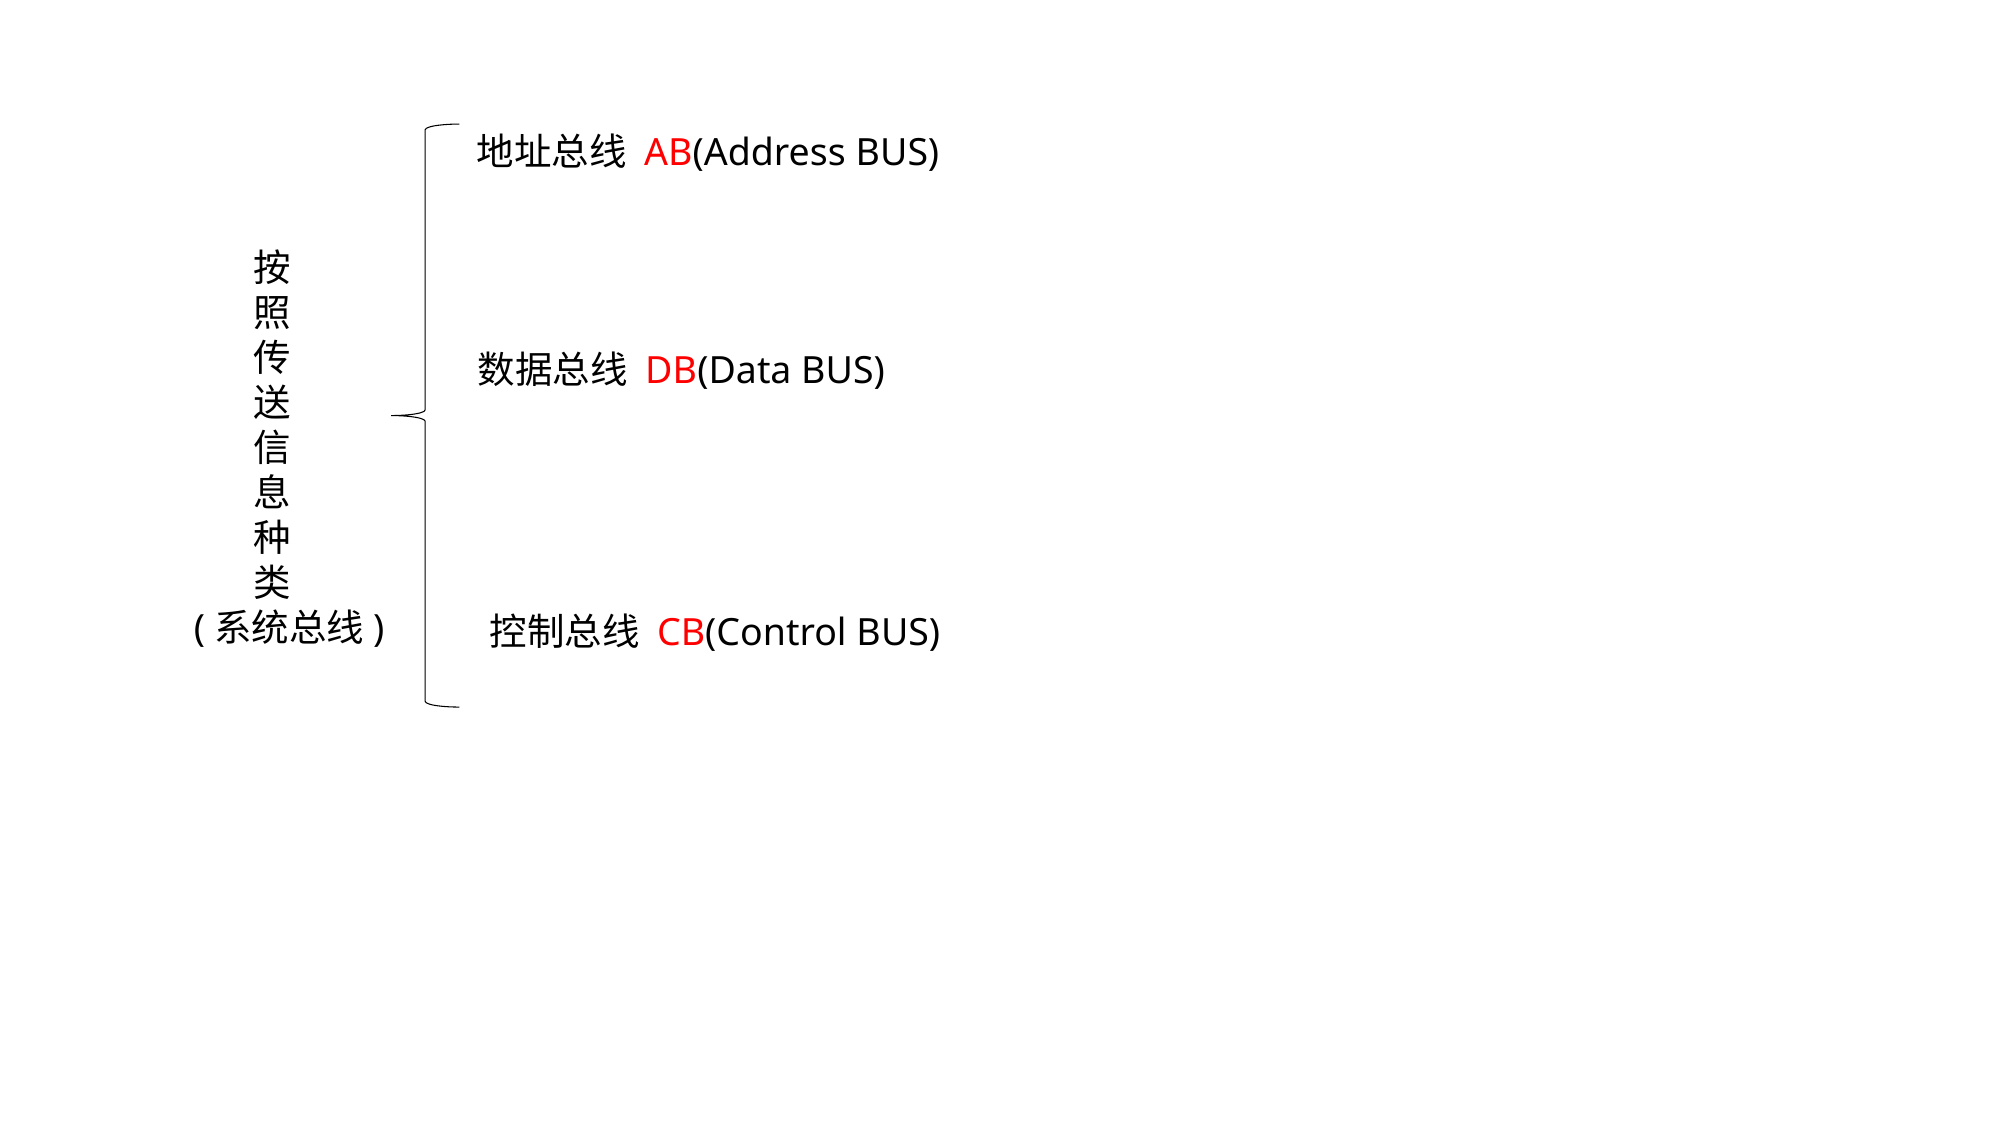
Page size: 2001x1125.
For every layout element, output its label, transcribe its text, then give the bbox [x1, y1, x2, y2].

text_box 数据总线 DB(Data BUS) [462, 338, 900, 398]
text_box 控制总线 CB(Control BUS) [474, 601, 1410, 661]
text_box 按 照 传 送 信 息 种 类 (系统总线) [179, 236, 400, 657]
text_box [391, 123, 460, 708]
text_box 地址总线 AB(Address BUS) [461, 120, 955, 181]
